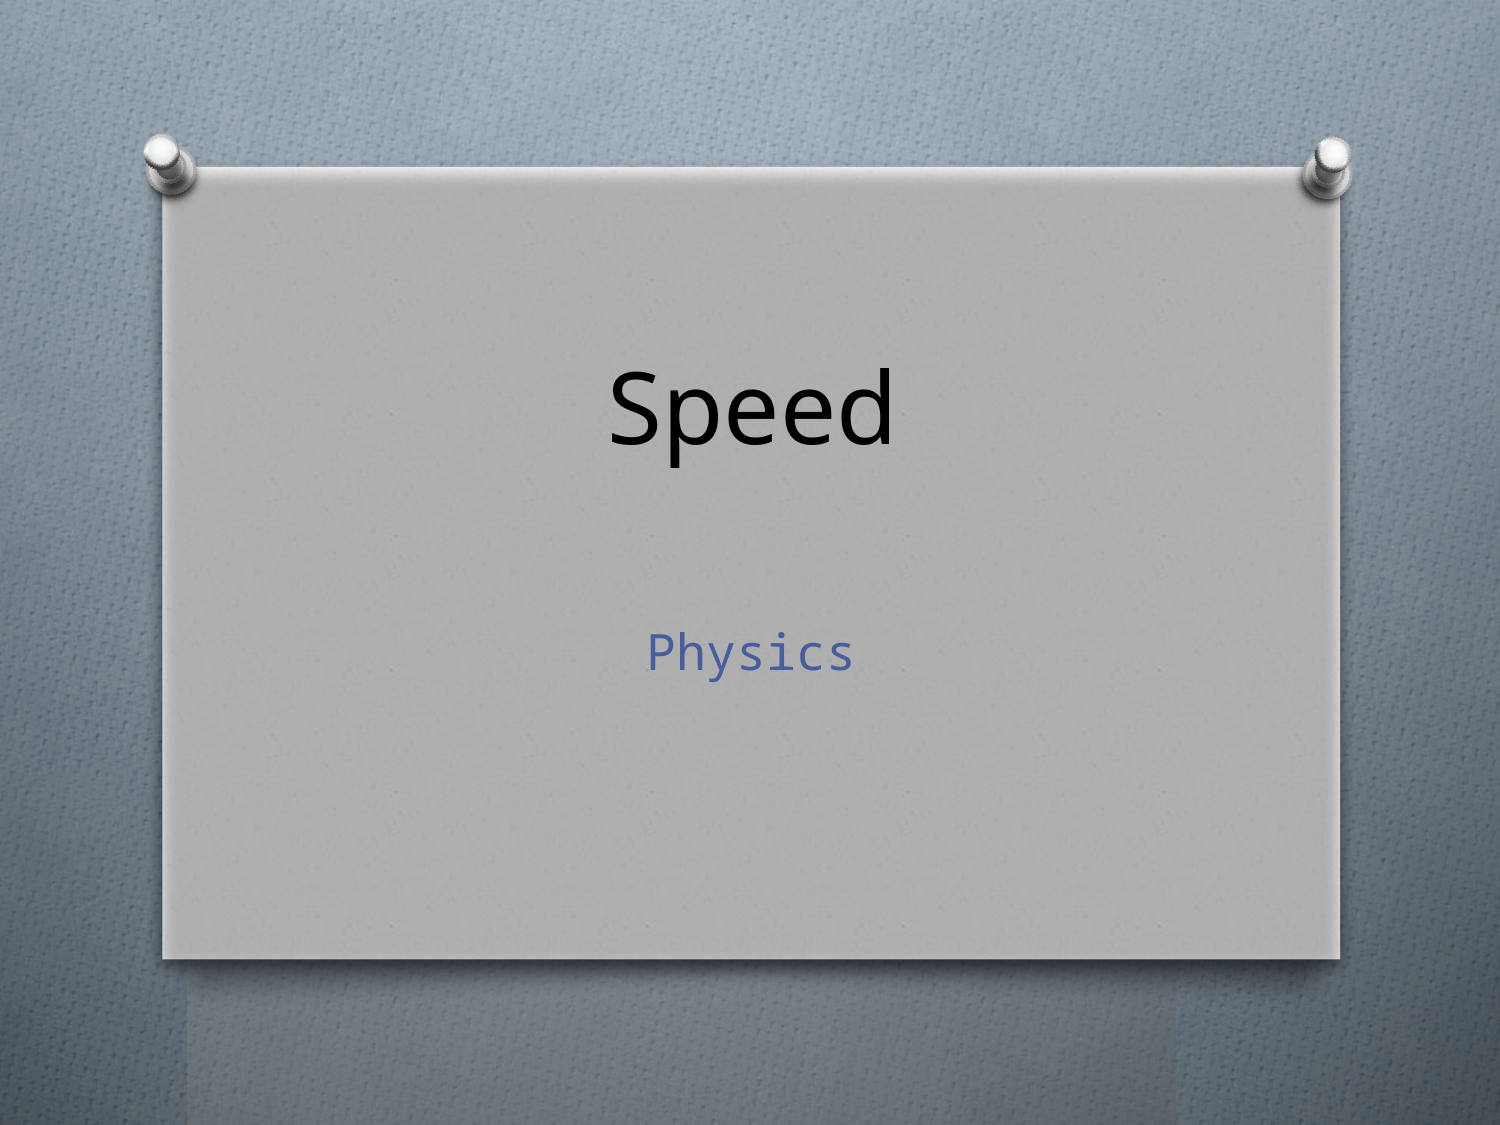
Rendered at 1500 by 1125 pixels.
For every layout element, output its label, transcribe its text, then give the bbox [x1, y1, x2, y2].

title Speed [283, 294, 1223, 473]
picture [112, 100, 235, 224]
subtitle Physics [283, 612, 1221, 863]
picture [1274, 109, 1396, 230]
